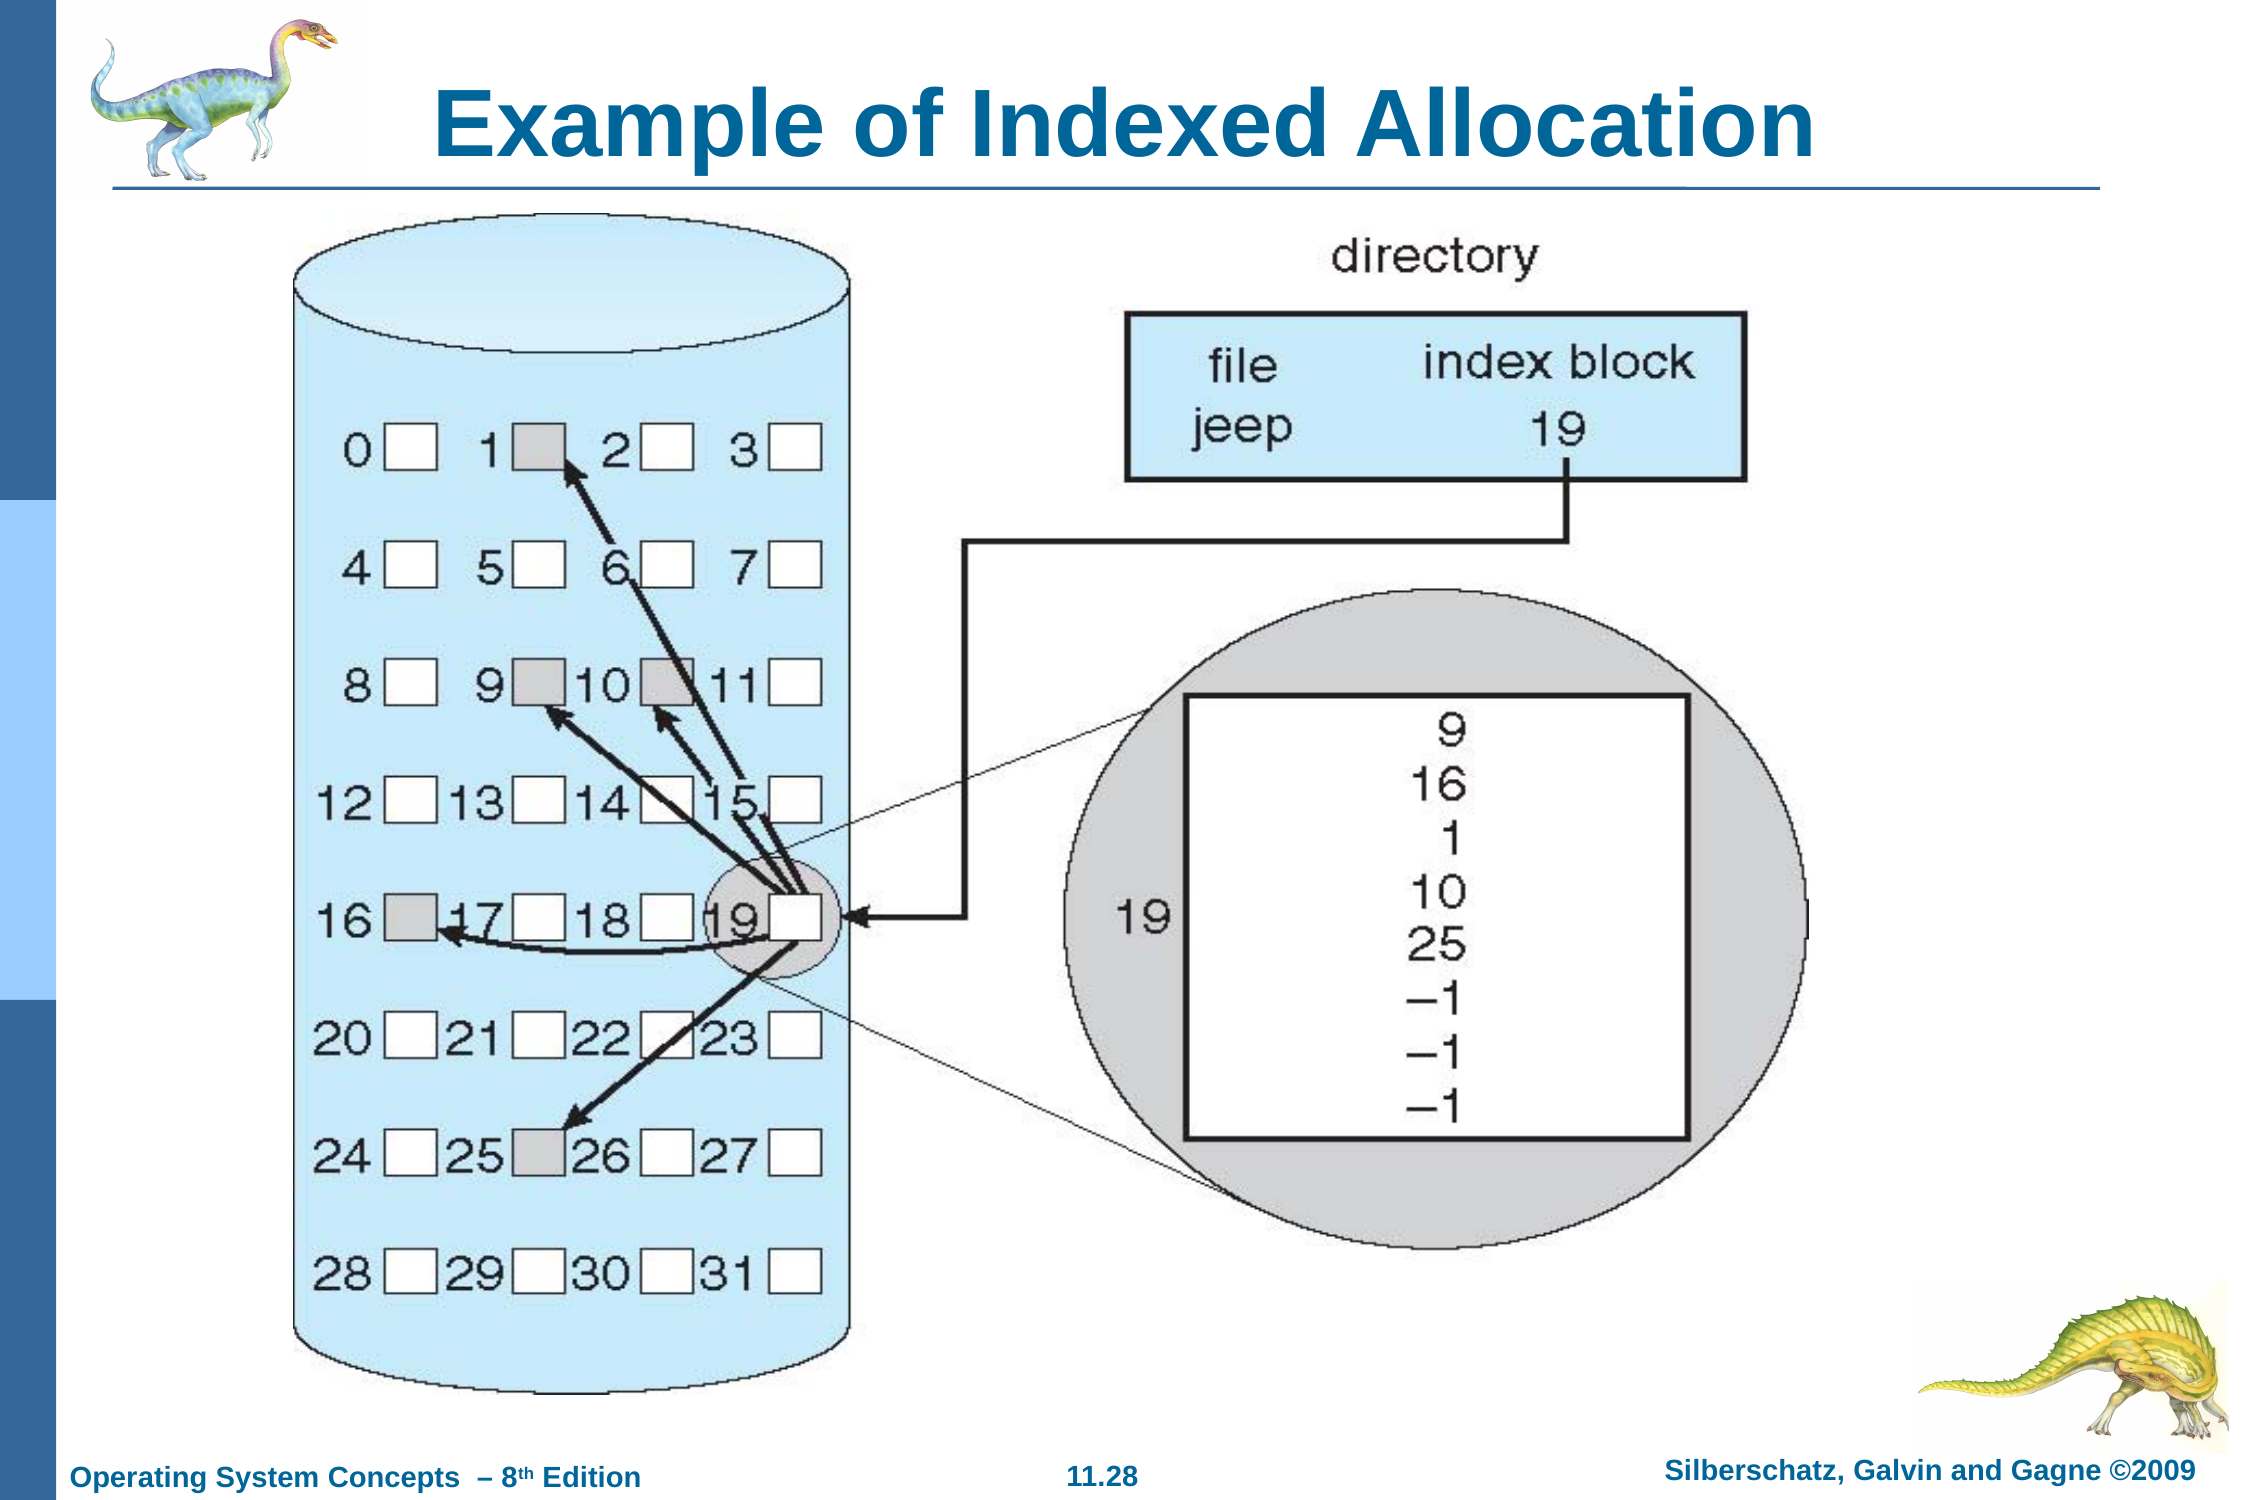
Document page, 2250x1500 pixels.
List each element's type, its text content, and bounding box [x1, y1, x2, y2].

picture [70, 0, 365, 199]
title Example of Indexed Allocation [112, 60, 2138, 187]
picture [293, 213, 1809, 1396]
picture [1913, 1279, 2229, 1453]
